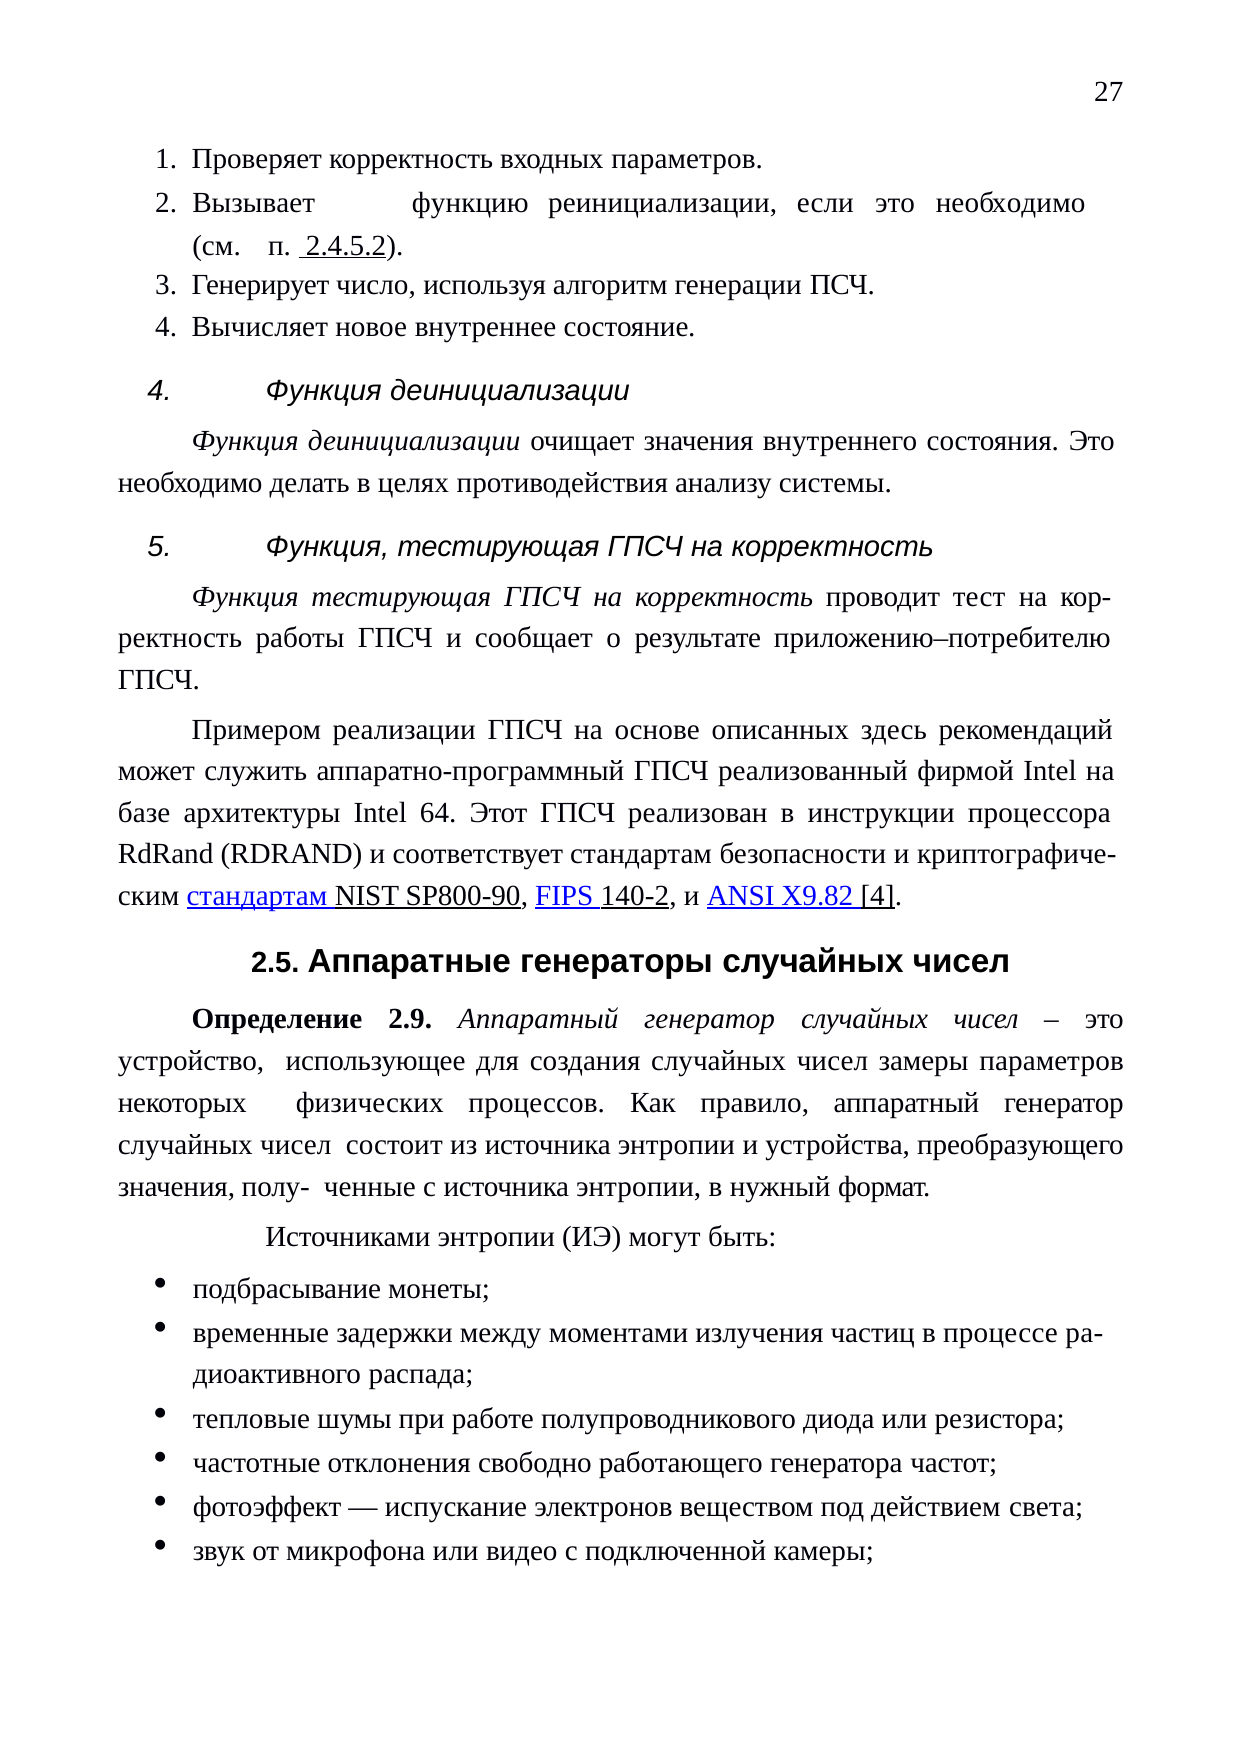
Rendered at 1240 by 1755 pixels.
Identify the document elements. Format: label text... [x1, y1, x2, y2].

text_box 27 Проверяет корректность входных параметров. Вызывает функцию реинициализации, если это необходимо (см. п. 2.4.5.2). Генерирует число, используя алгоритм генерации ПСЧ. Вычисляет новое внутреннее состояние. Функция деинициализации Функция деинициализации очищает значения внутреннего состояния. Это необходимо делать в целях противодействия анализу системы. Функция, тестирующая ГПСЧ на корректность Функция тестирующая ГПСЧ на корректность проводит тест на кор- ректность работы ГПСЧ и сообщает о результате приложению–потребителю ГПСЧ. Примером реализации ГПСЧ на основе описанных здесь рекомендаций может служить аппаратно-программный ГПСЧ реализованный фирмой Intel на базе архитектуры Intel 64. Этот ГПСЧ реализован в инструкции процессора RdRand (RDRAND) и соответствует стандартам безопасности и криптографиче- ским стандартам NIST SP800-90, FIPS 140-2, и ANSI X9.82 [4]. 2.5. Аппаратные генераторы случайных чисел Определение 2.9. Аппаратный генератор случайных чисел – это устройство, использующее для создания случайных чисел замеры параметров некоторых физических процессов. Как правило, аппаратный генератор случайных чисел состоит из источника энтропии и устройства, преобразующего значения, полу- ченные с источника энтропии, в нужный формат. Источниками энтропии (ИЭ) могут быть: подбрасывание монеты; временные задержки между моментами излучения частиц в процессе ра- диоактивного распада; тепловые шумы при работе полупроводникового диода или резистора; частотные отклонения свободно работающего генератора частот; фотоэффект — испускание электронов веществом под действием света; звук от микрофона или видео с подключенной камеры; [115, 69, 1125, 1608]
